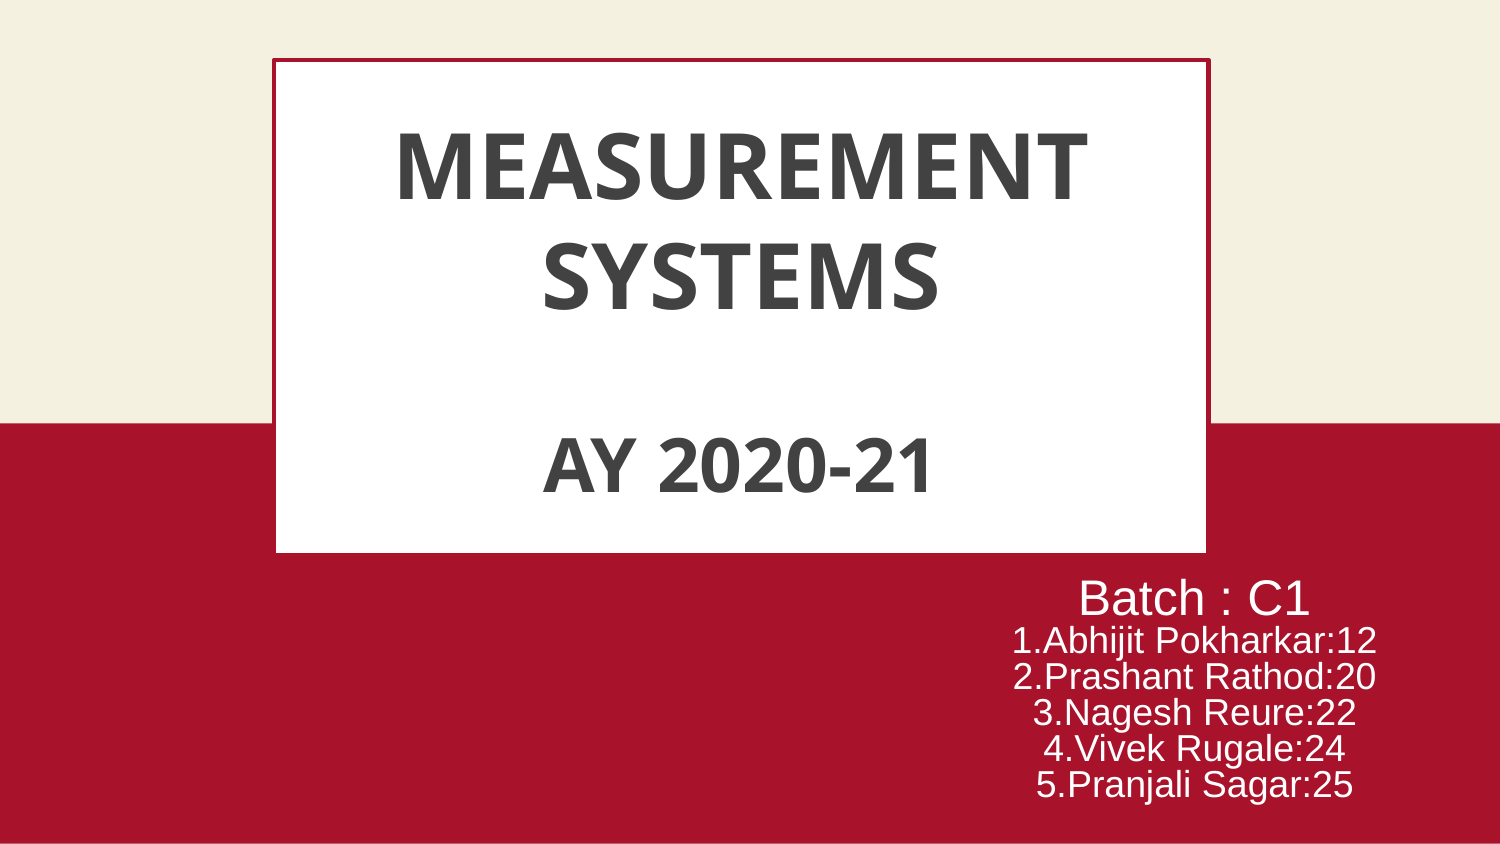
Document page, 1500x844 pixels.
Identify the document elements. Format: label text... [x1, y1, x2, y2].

text_box MEASUREMENT SYSTEMS AY 2020-21 [274, 59, 1209, 556]
title Batch : C1 1.Abhijit Pokharkar:12 2.Prashant Rathod:20 3.Nagesh Reure:22 4.Vivek Rugale:24 5.Pranjali Sagar:25 [910, 555, 1480, 823]
